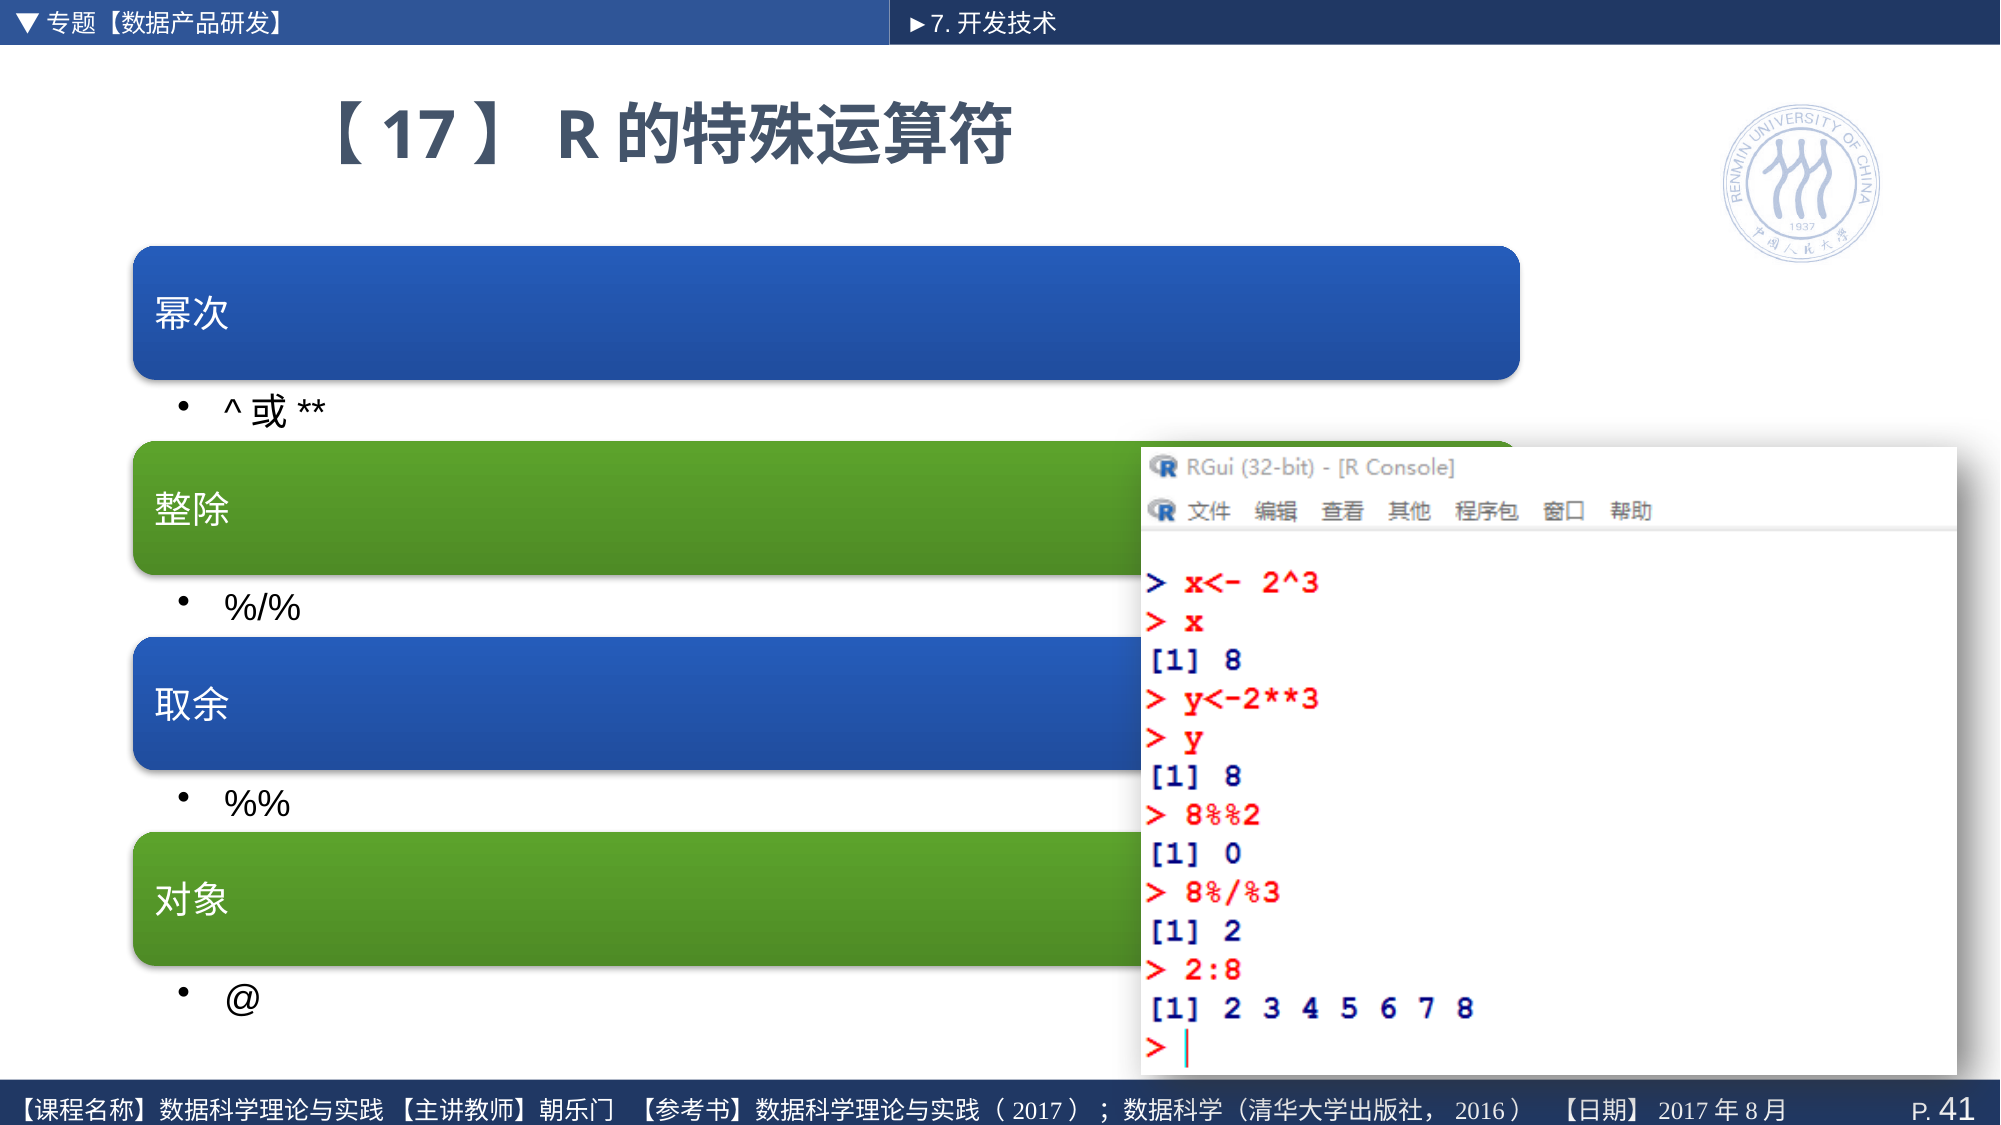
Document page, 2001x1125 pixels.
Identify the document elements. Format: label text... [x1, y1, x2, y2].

list ▼专题【数据产品研发】 [0, 0, 725, 43]
list ►7.开发技术 [890, 0, 1249, 43]
picture [1141, 447, 1957, 1075]
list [133, 245, 1520, 1028]
title 【17】R的特殊运算符 [64, 64, 1249, 200]
